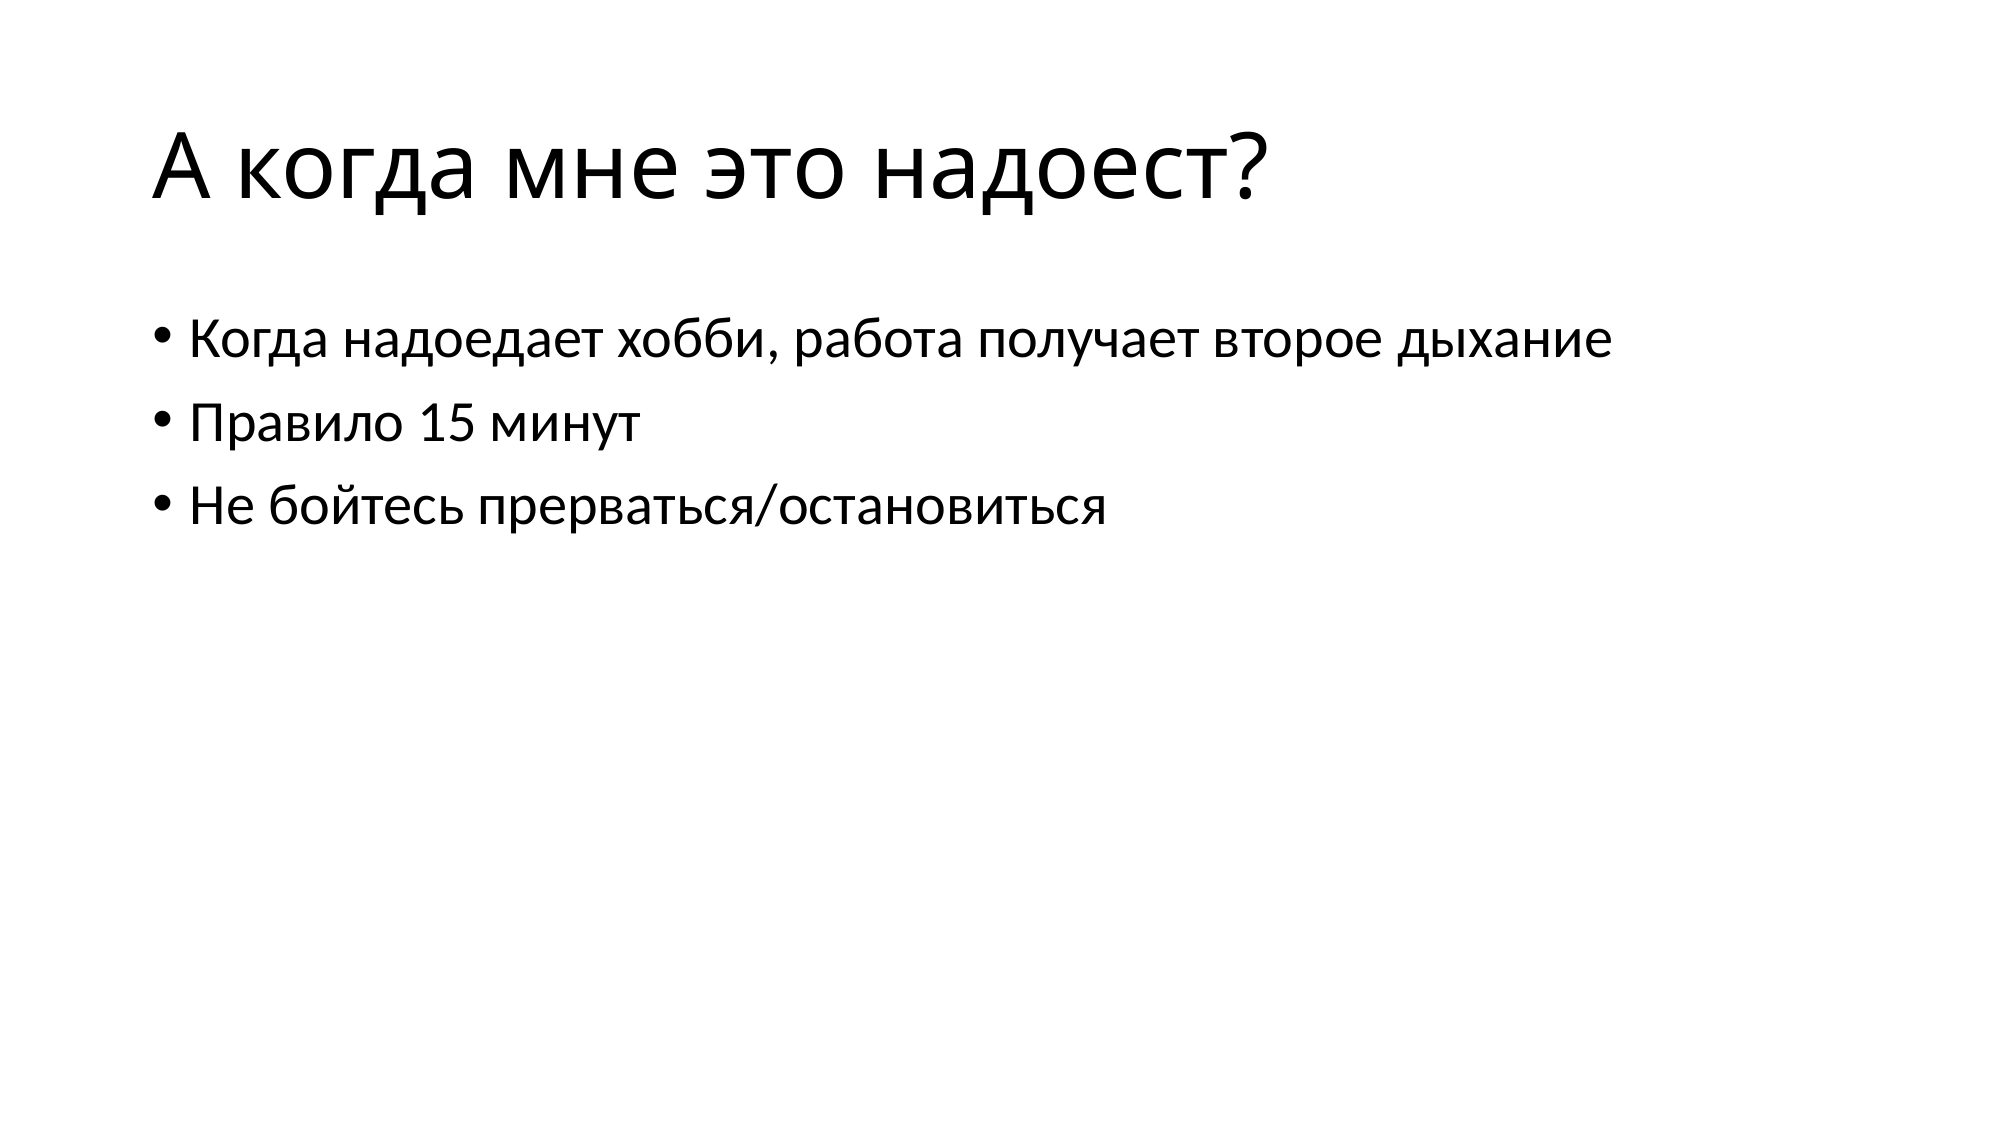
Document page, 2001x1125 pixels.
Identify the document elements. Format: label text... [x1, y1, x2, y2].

title А когда мне это надоест? [137, 59, 1863, 278]
list Когда надоедает хобби, работа получает второе дыхание Правило 15 минут Не бойтесь прерваться/остановиться [137, 299, 1863, 1014]
